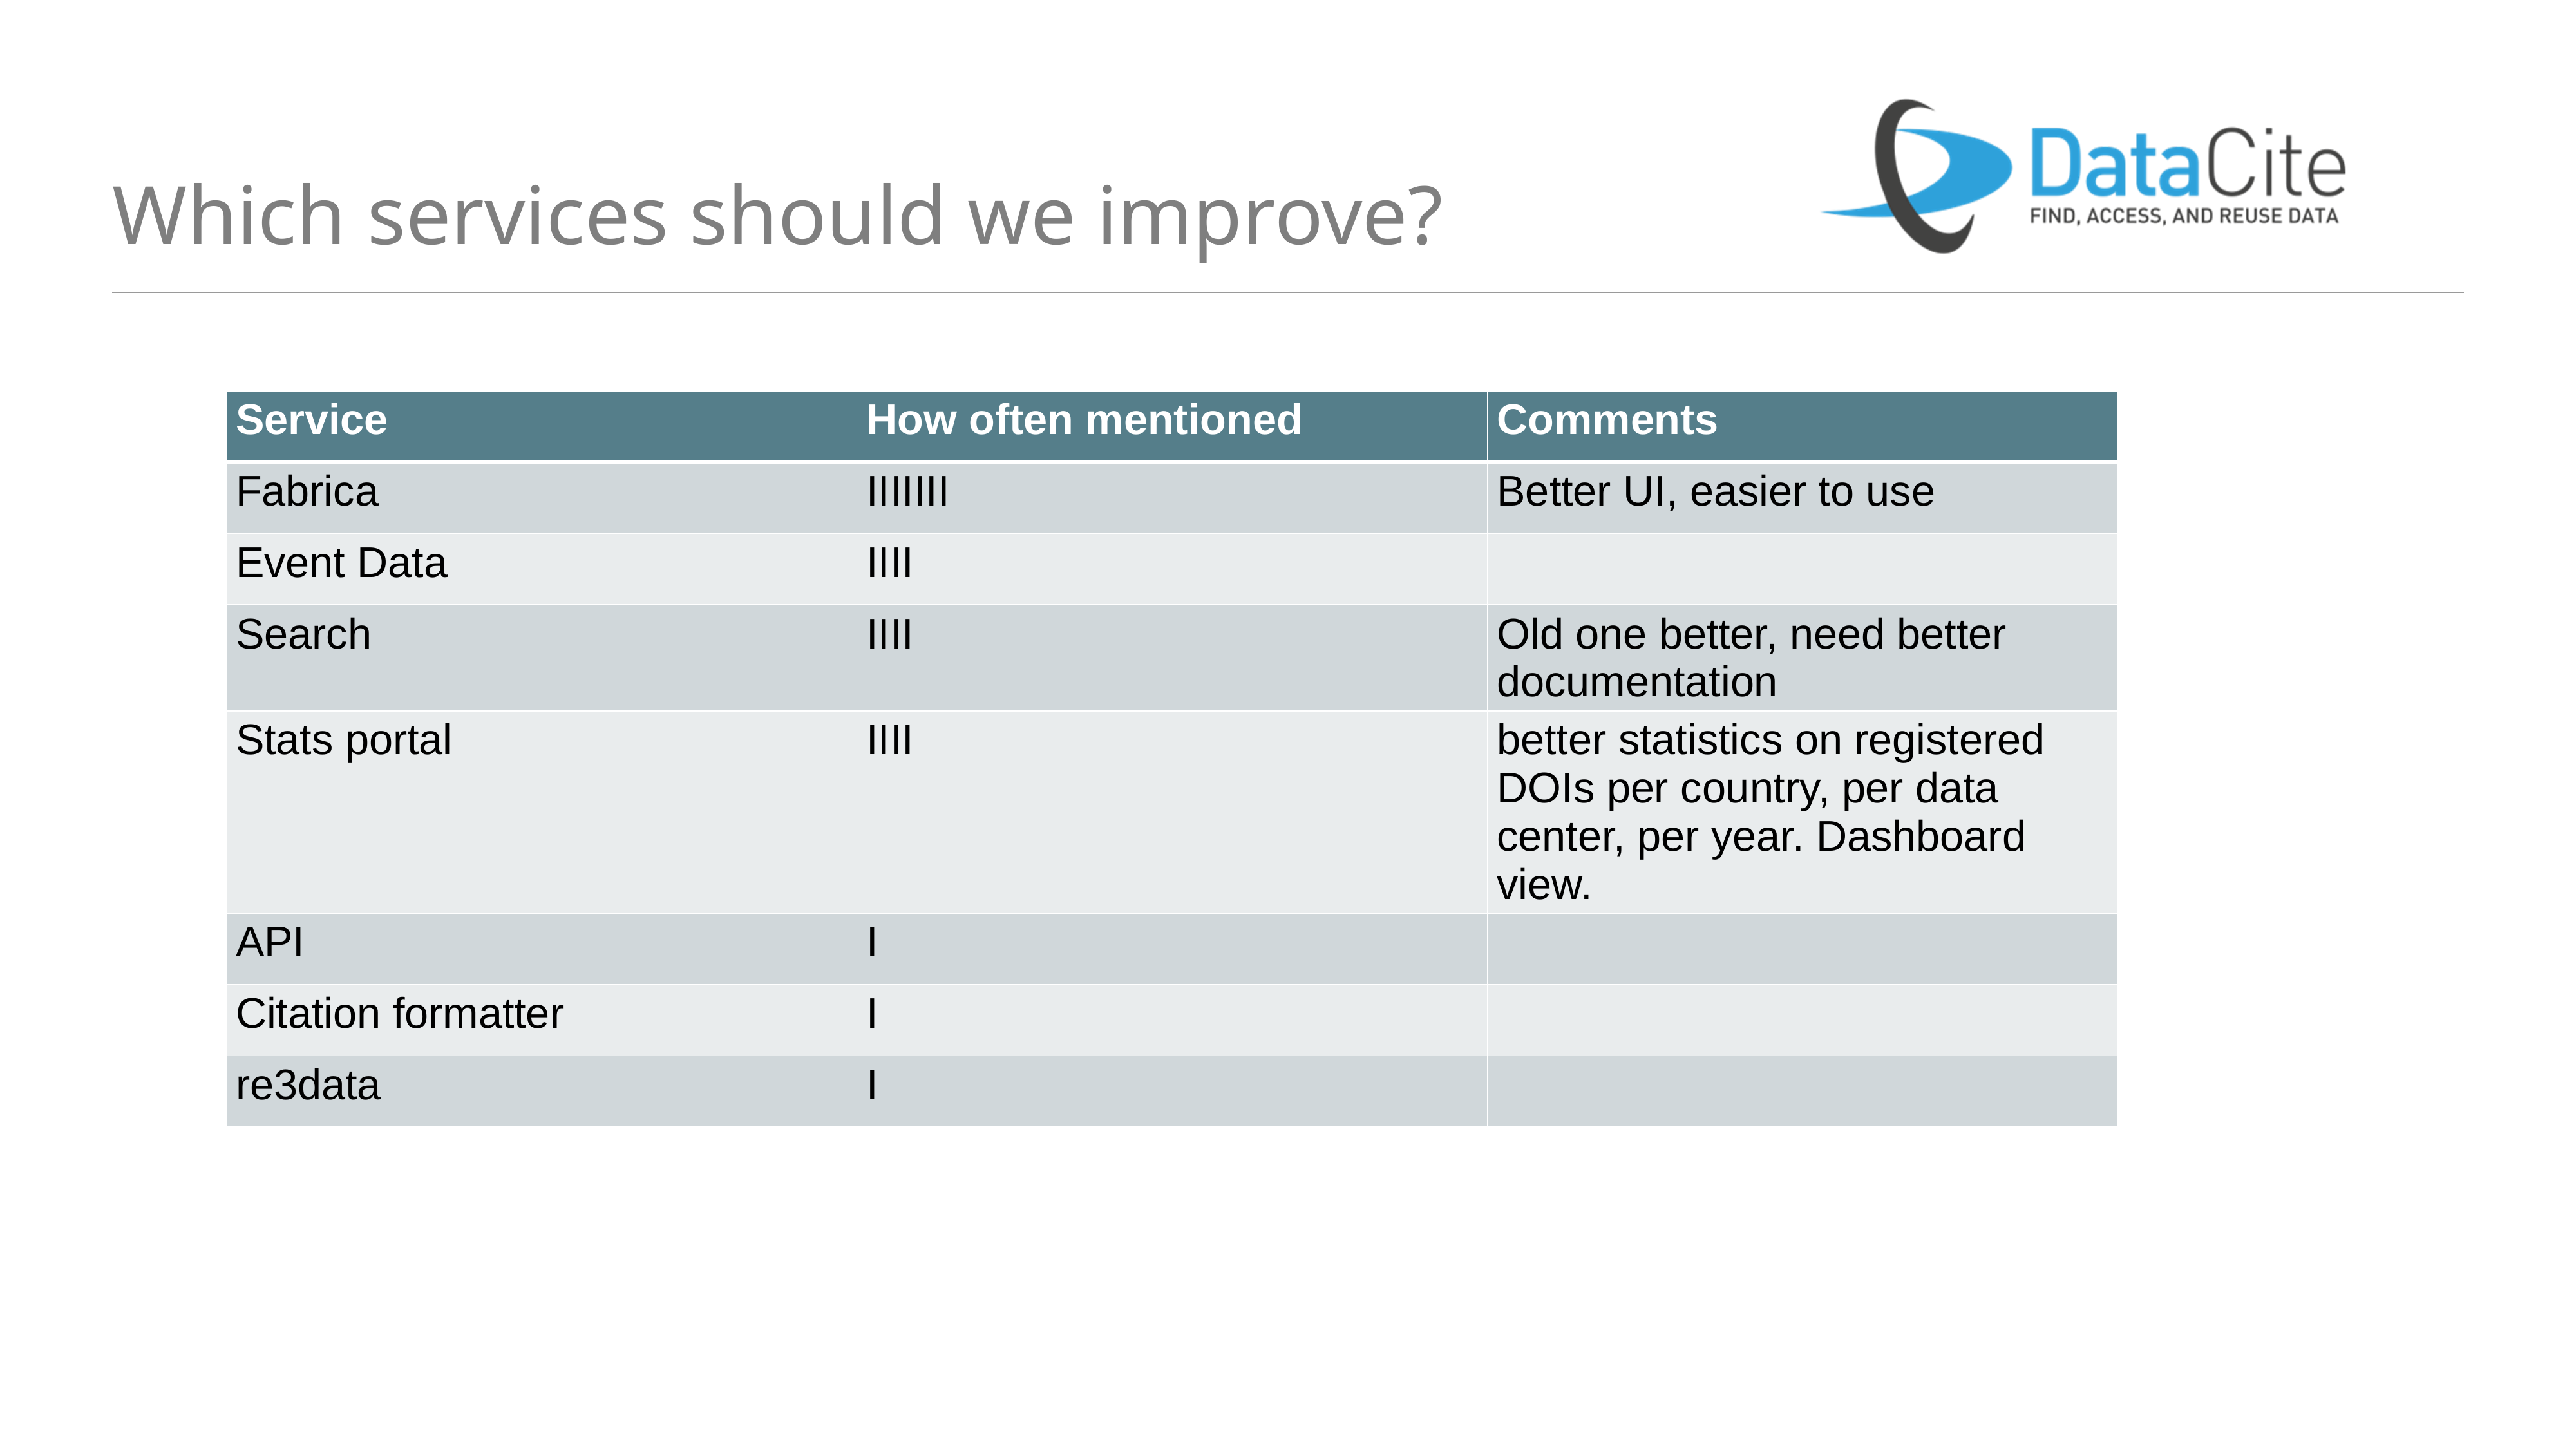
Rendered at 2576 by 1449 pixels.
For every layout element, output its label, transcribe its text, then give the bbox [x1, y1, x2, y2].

table_cell Search [227, 605, 857, 710]
table_header Comments [1488, 392, 2117, 460]
table_cell [1488, 914, 2117, 984]
table_cell Old one better, need better documentation [1488, 605, 2117, 710]
table_cell Event Data [227, 534, 857, 604]
table_cell [1488, 1056, 2117, 1126]
table_header How often mentioned [857, 392, 1487, 460]
table_cell IIIIIII [857, 464, 1487, 533]
table_cell better statistics on registered DOIs per country, per data center, per year. Dashboard view. [1488, 712, 2117, 913]
table_cell Fabrica [227, 464, 857, 533]
table_cell I [857, 914, 1487, 984]
table_cell Citation formatter [227, 985, 857, 1056]
table_header Service [227, 392, 857, 460]
table_cell Stats portal [227, 712, 857, 913]
table_cell [1488, 985, 2117, 1056]
picture [1812, 85, 2361, 265]
table_cell API [227, 914, 857, 984]
table_cell [1488, 534, 2117, 604]
table_cell re3data [227, 1056, 857, 1126]
text_box Which services should we improve? [112, 52, 2462, 261]
table_cell I [857, 1056, 1487, 1126]
table_cell IIII [857, 712, 1487, 913]
table_cell I [857, 985, 1487, 1056]
table_cell Better UI, easier to use [1488, 464, 2117, 533]
table_cell IIII [857, 534, 1487, 604]
table_cell IIII [857, 605, 1487, 710]
